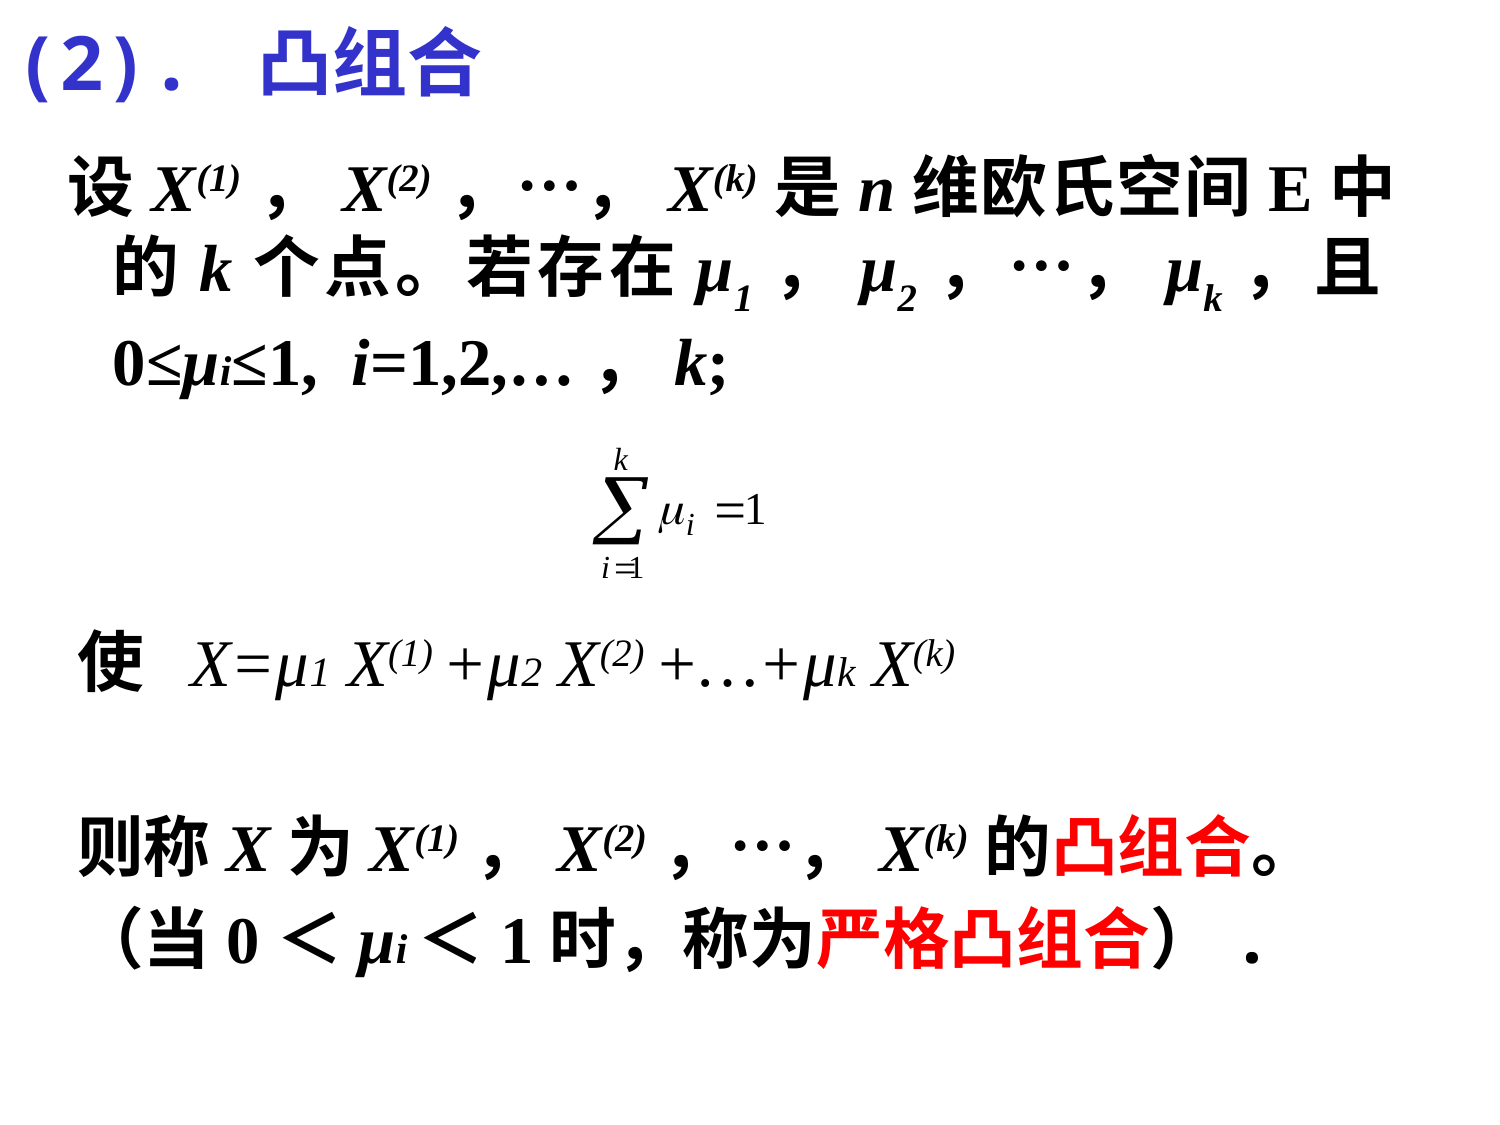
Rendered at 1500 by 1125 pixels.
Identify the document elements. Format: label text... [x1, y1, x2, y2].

text_box 使 X=μ1 X(1) +μ2 X(2) +…+μk X(k) 则称X为X(1)，X(2)，…，X(k)的凸组合。 （当0＜μi＜1时，称为严格凸组合）. [62, 612, 1350, 985]
text_box (2). 凸组合 [0, 0, 1184, 178]
text_box 设X(1)，X(2)，…，X(k)是n维欧氏空间E中的k个点。若存在μ1，μ2，…，μk，且0≤μi≤1, i=1,2,…，k; [53, 137, 1412, 413]
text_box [584, 432, 773, 593]
